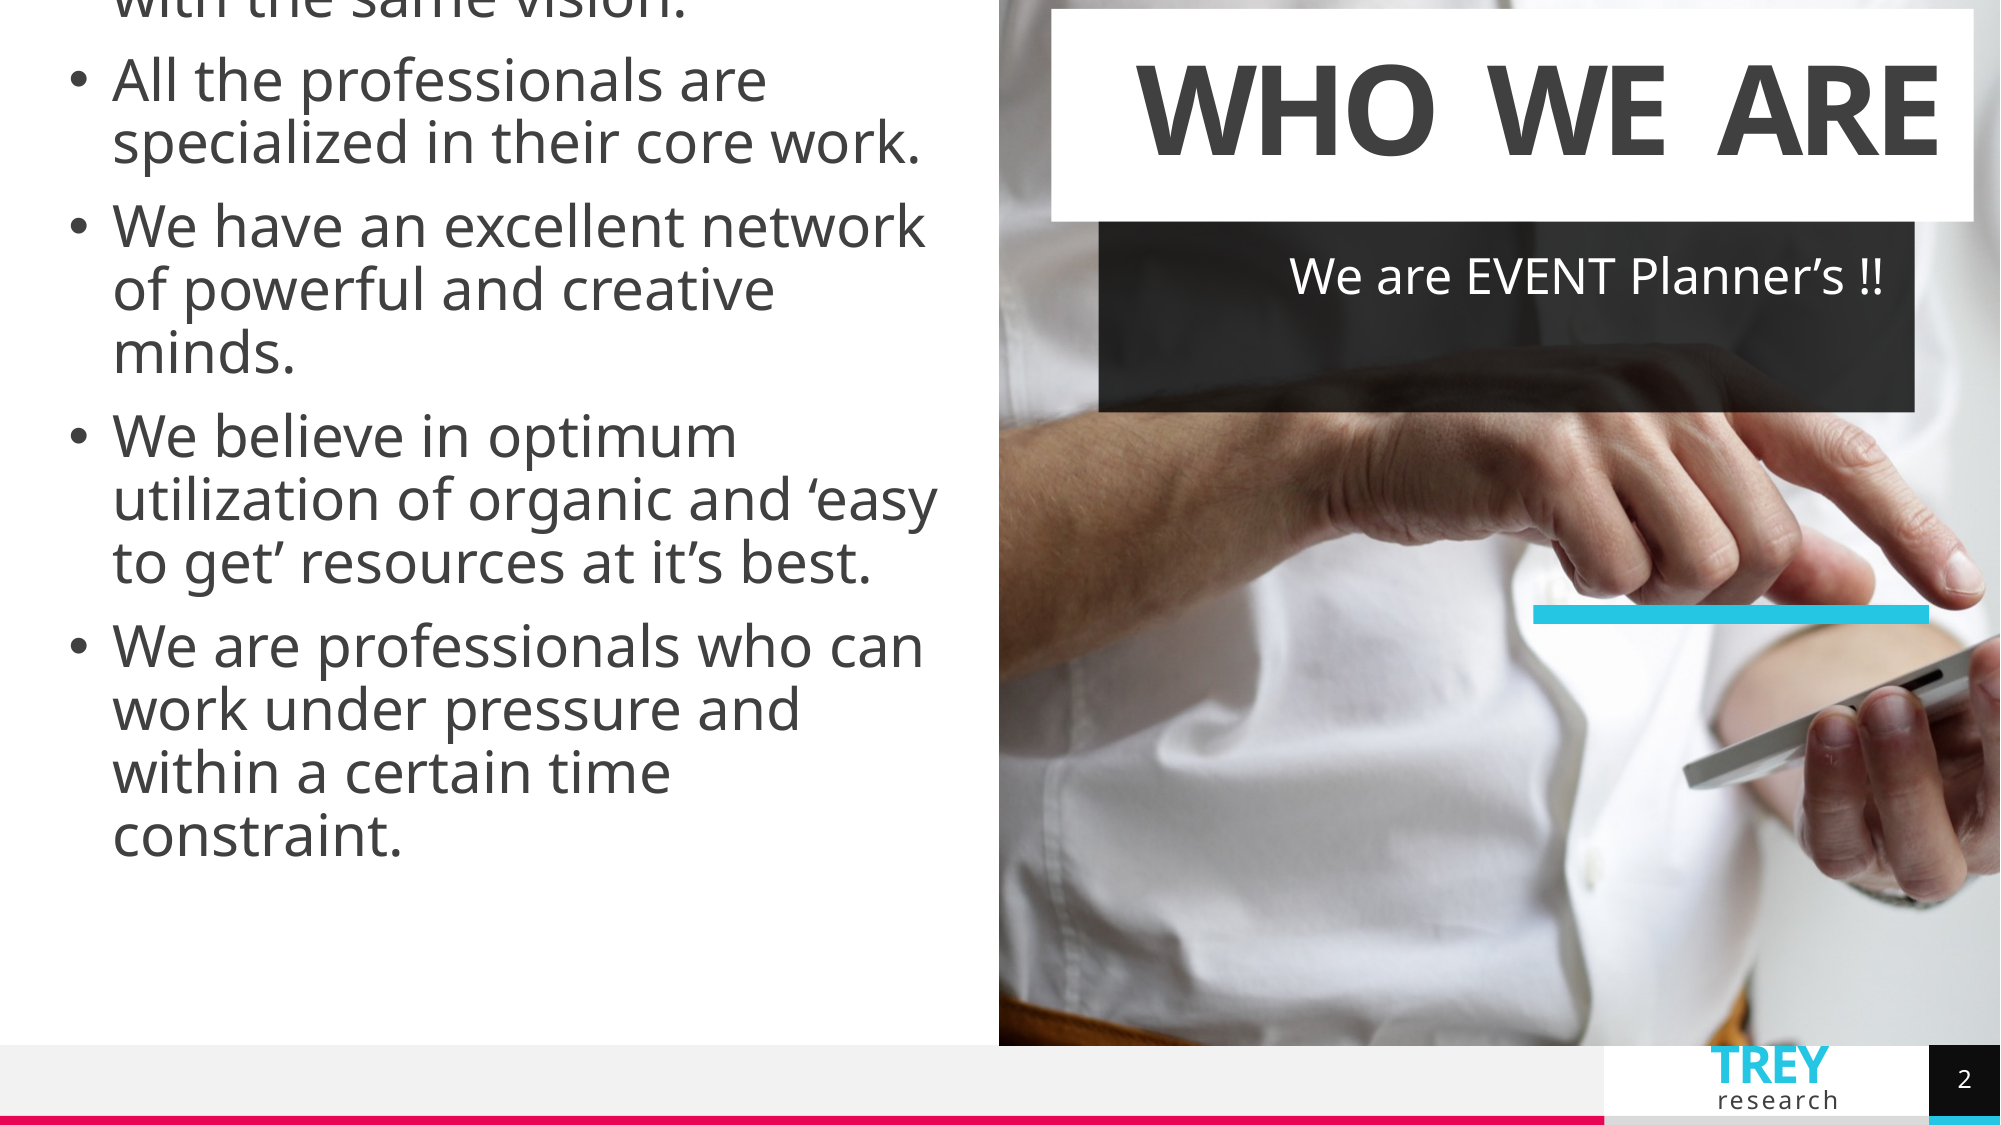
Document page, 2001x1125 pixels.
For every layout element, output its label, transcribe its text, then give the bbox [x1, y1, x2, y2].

slide_number 2 [1929, 1046, 2000, 1116]
picture [999, 0, 2000, 1046]
list We are gang of professionals with the same vision. All the professionals are specialized in their core work. We have an excellent network of powerful and creative minds. We believe in optimum utilization of organic and ‘easy to get’ resources at it’s best. We are professionals who can work under pressure and within a certain time constraint. [68, 140, 967, 869]
